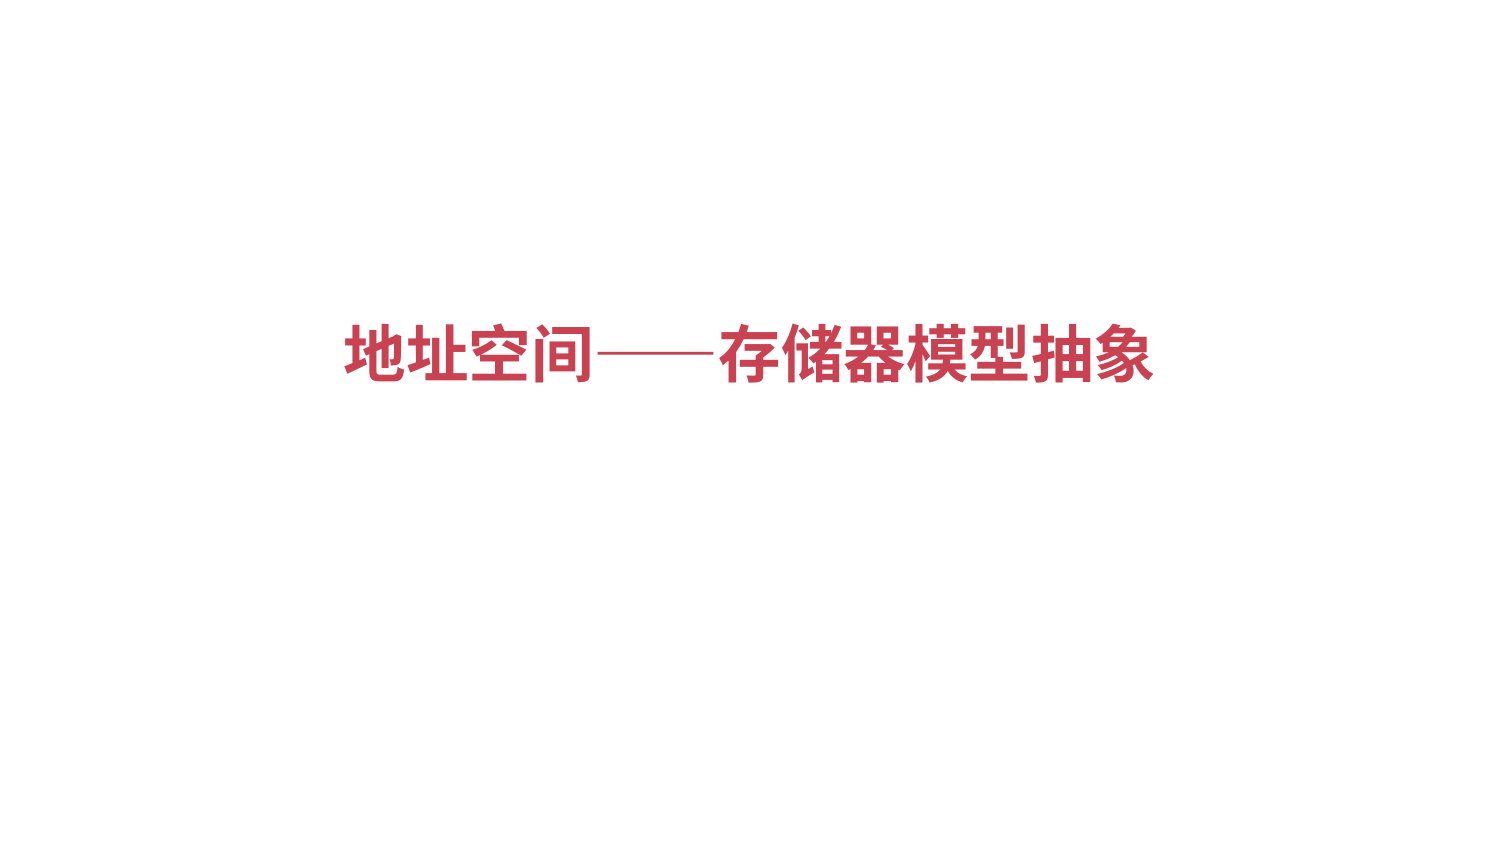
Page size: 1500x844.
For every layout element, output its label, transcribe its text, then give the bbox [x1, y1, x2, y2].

title 地址空间——存储器模型抽象 [112, 261, 1388, 444]
